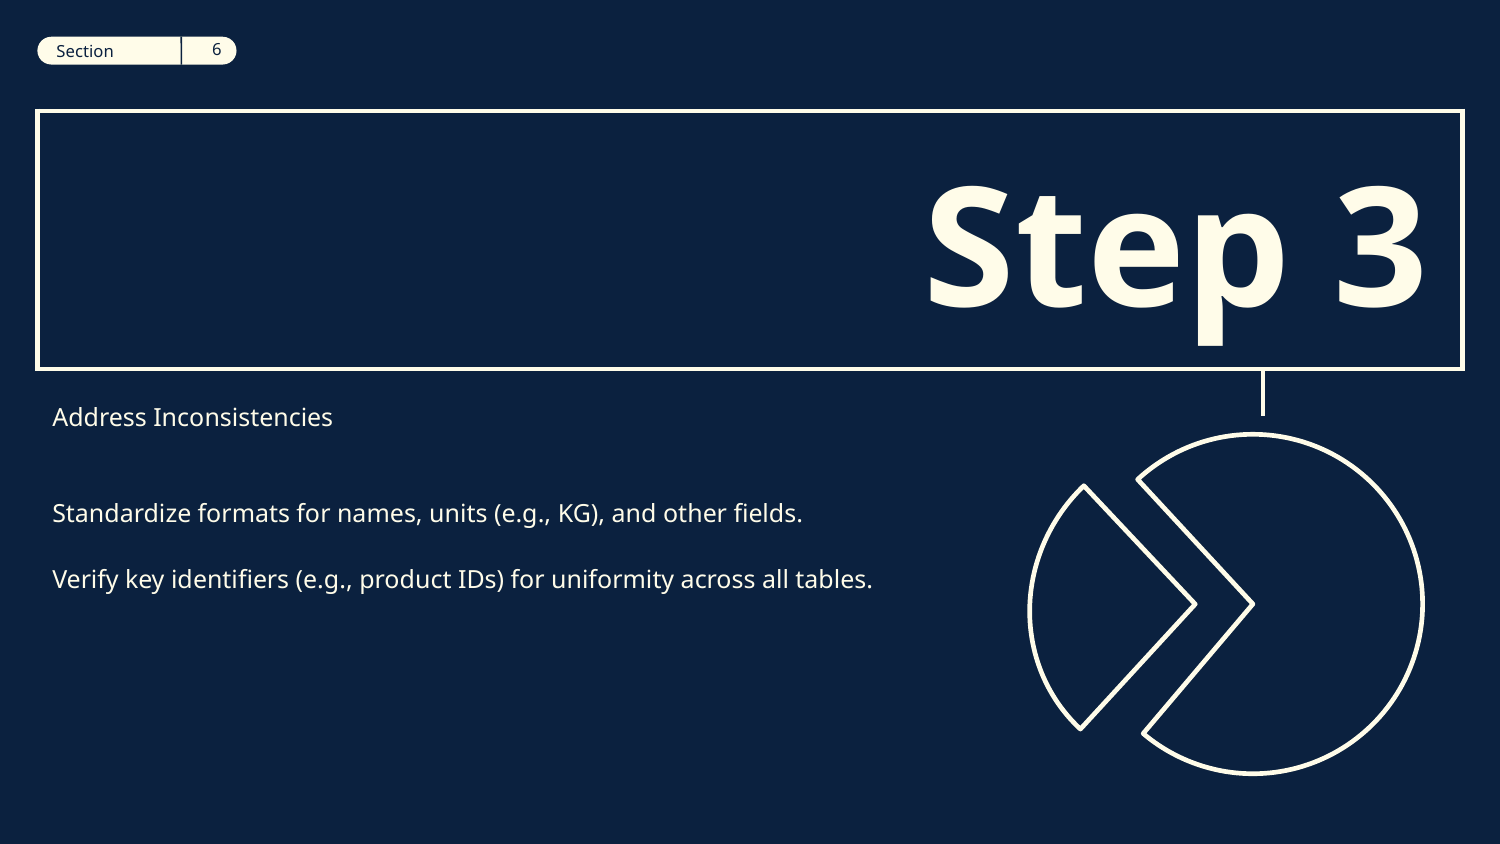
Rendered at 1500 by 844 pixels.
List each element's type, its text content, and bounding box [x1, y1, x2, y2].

text_box [1137, 434, 1423, 774]
text_box [1029, 485, 1196, 730]
list Standardize formats for names, units (e.g., KG), and other fields. Verify key identifiers (e.g., product IDs) for uniformity across all tables. [37, 479, 943, 807]
title Step 3 [727, 124, 1444, 356]
subtitle Address Inconsistencies [37, 386, 624, 463]
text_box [37, 36, 237, 65]
